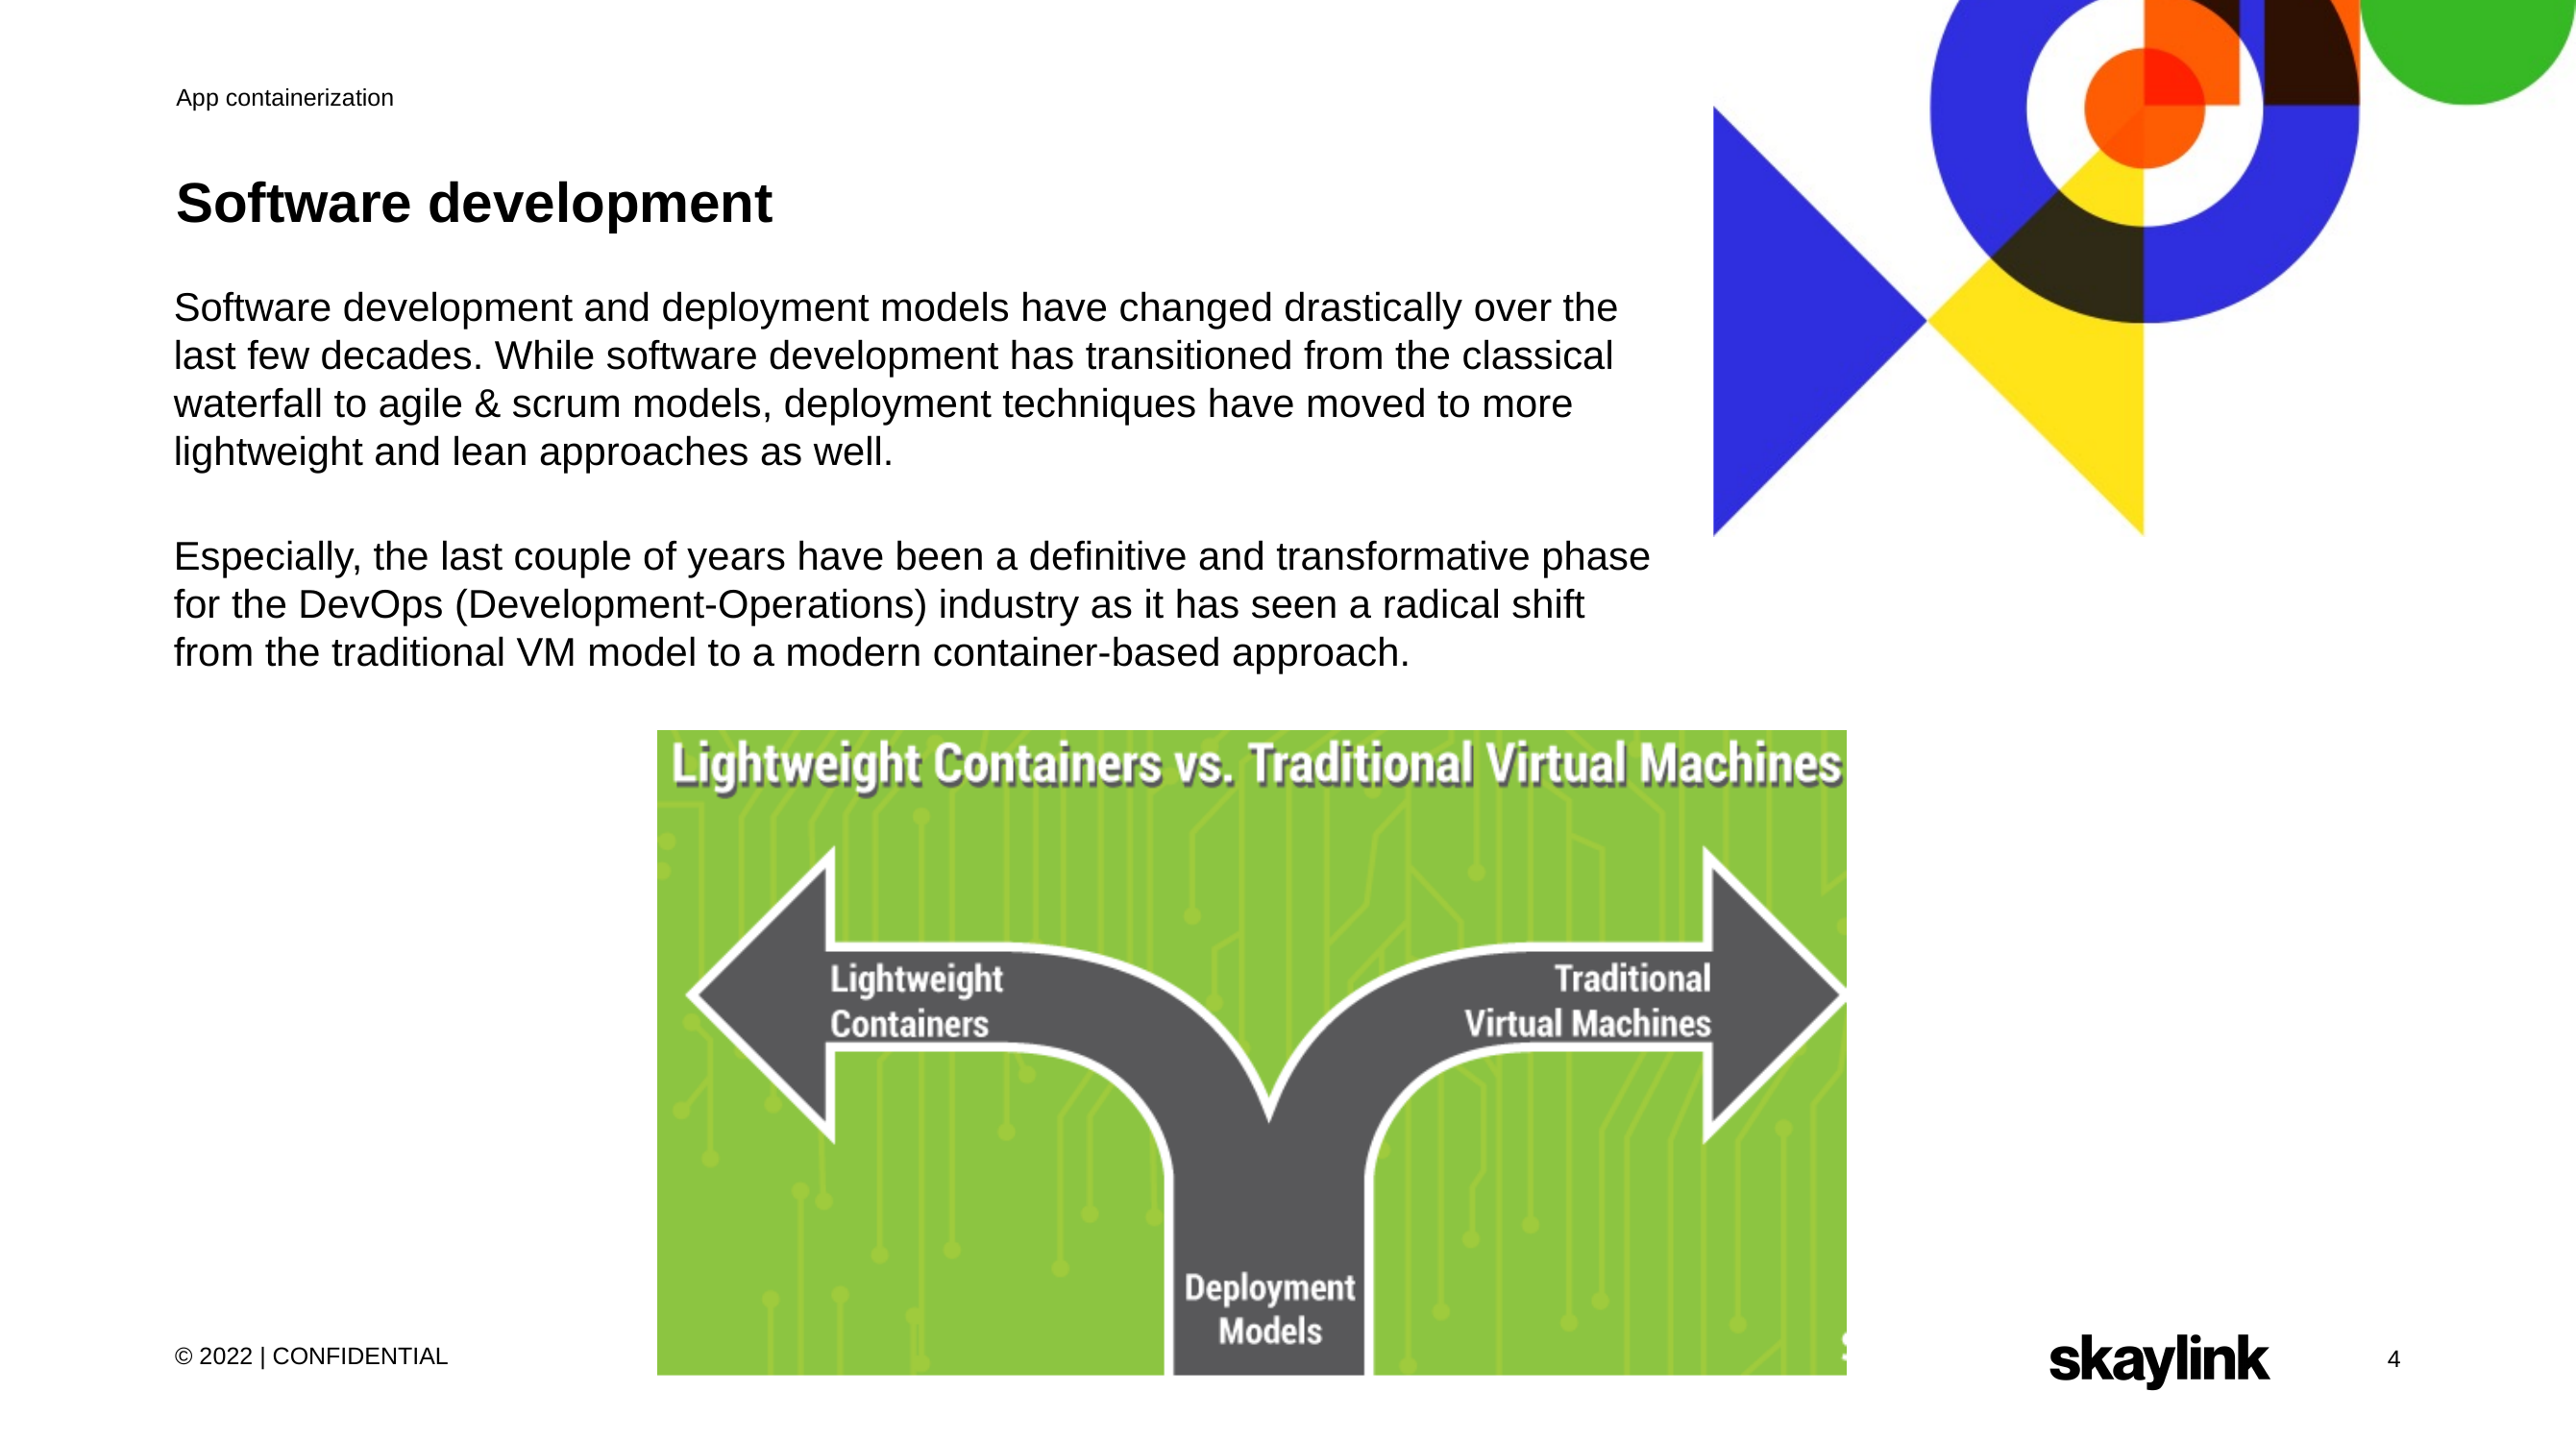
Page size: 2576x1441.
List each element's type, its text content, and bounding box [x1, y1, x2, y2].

picture [657, 730, 1847, 1378]
slide_number 4 [2353, 1343, 2401, 1373]
title Software development [176, 166, 1660, 235]
picture [2021, 1315, 2298, 1411]
picture [1713, 0, 2576, 537]
footer © 2022 | CONFIDENTIAL [175, 1340, 657, 1371]
list App containerization [176, 81, 396, 111]
list Software development and deployment models have changed drastically over the last few decades. While software development has transitioned from the classical waterfall to agile & scrum models, deployment techniques have moved to more lightweight and lean approaches as well. Especially, the last couple of years have been a definitive and transformative phase for the DevOps (Development-Operations) industry as it has seen a radical shift from the traditional VM model to a modern container-based approach. [173, 281, 1657, 678]
